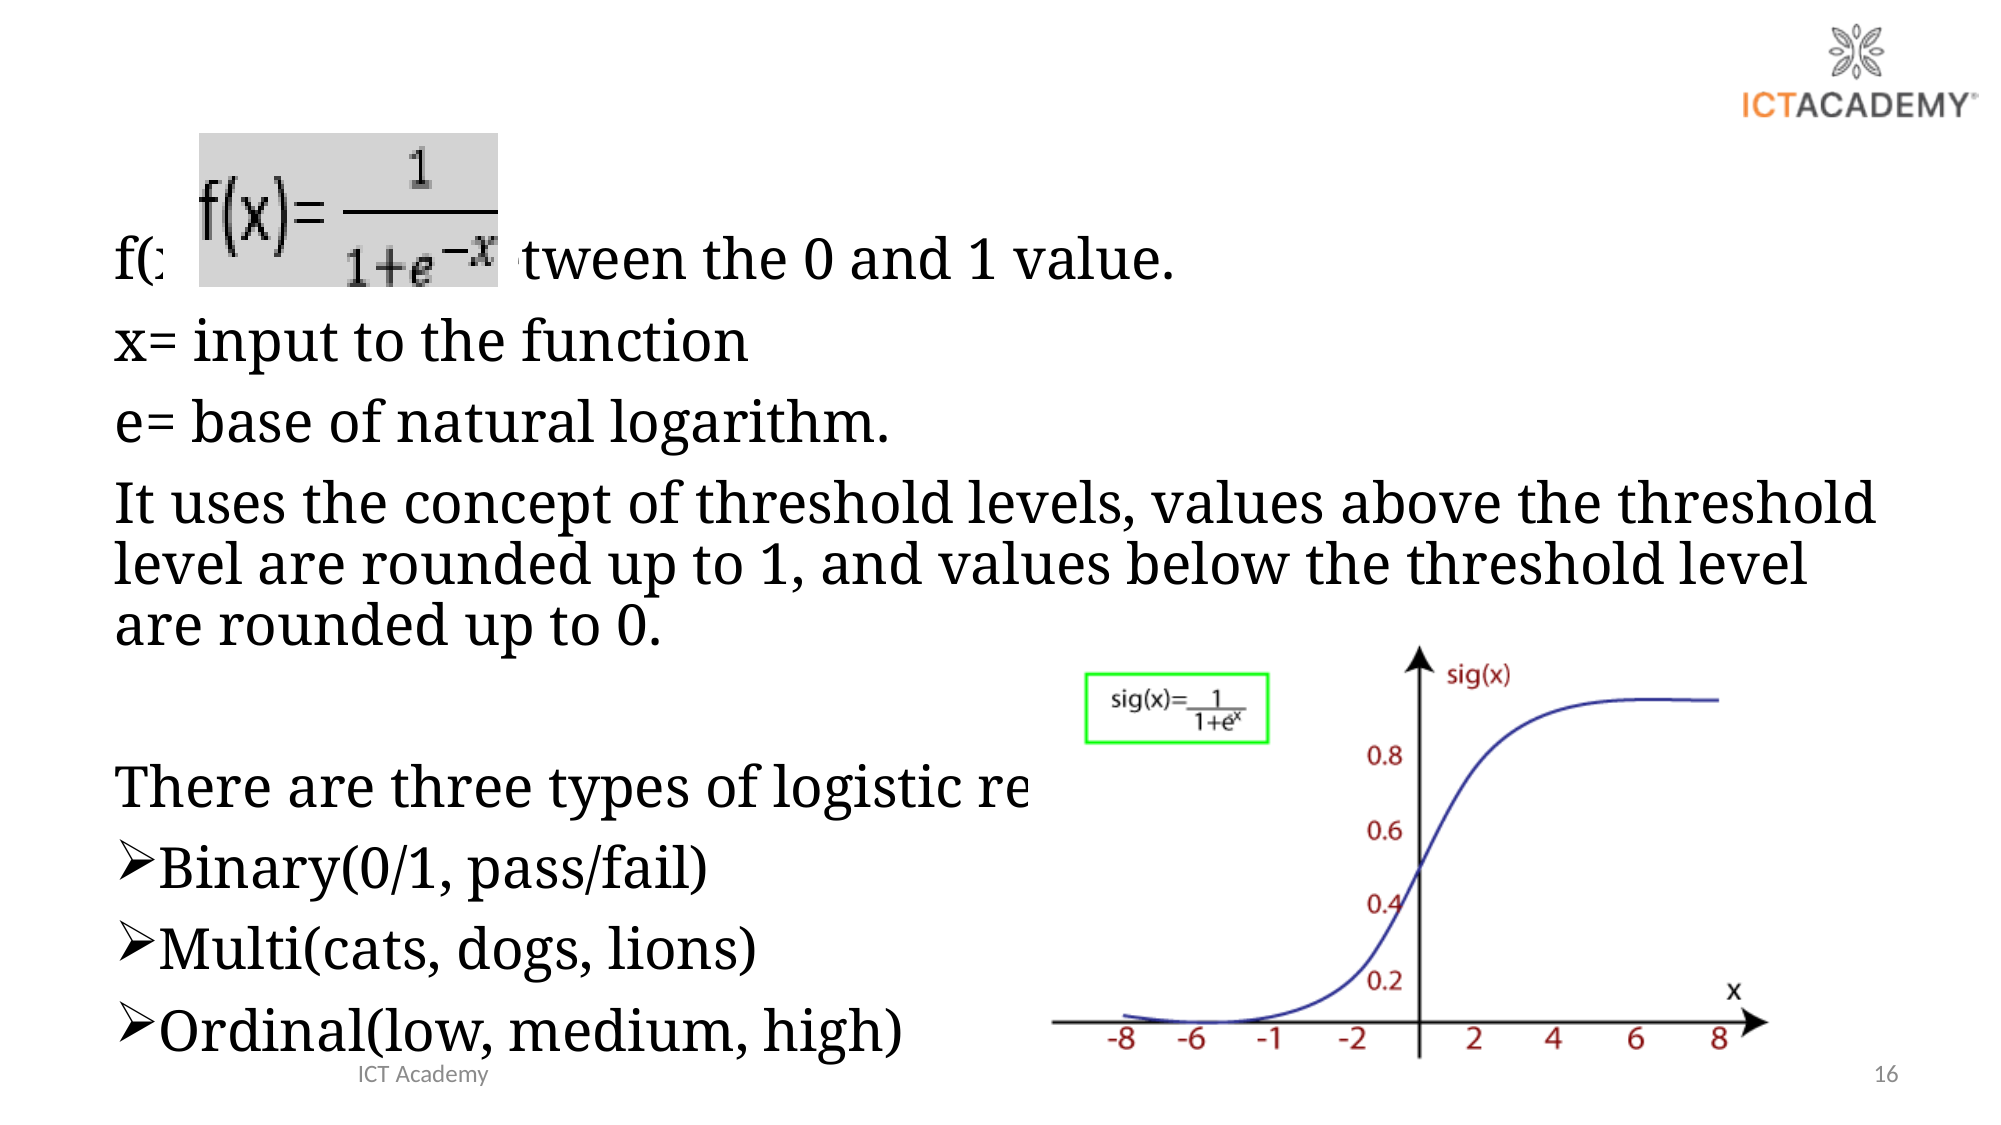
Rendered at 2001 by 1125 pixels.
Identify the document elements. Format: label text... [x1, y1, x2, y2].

picture [163, 99, 518, 318]
footer ICT Academy [85, 1042, 761, 1103]
picture [1028, 606, 1810, 1075]
list f(x)= Output between the 0 and 1 value. x= input to the function e= base of natural logarithm. It uses the concept of threshold levels, values above the threshold level are rounded up to 1, and values below the threshold level are rounded up to 0. There are three types of logistic regression: Binary(0/1, pass/fail) Multi(cats, dogs, lions) Ordinal(low, medium, high) [99, 135, 1905, 1075]
slide_number 16 [1464, 1042, 1915, 1103]
picture [1743, 22, 1979, 120]
